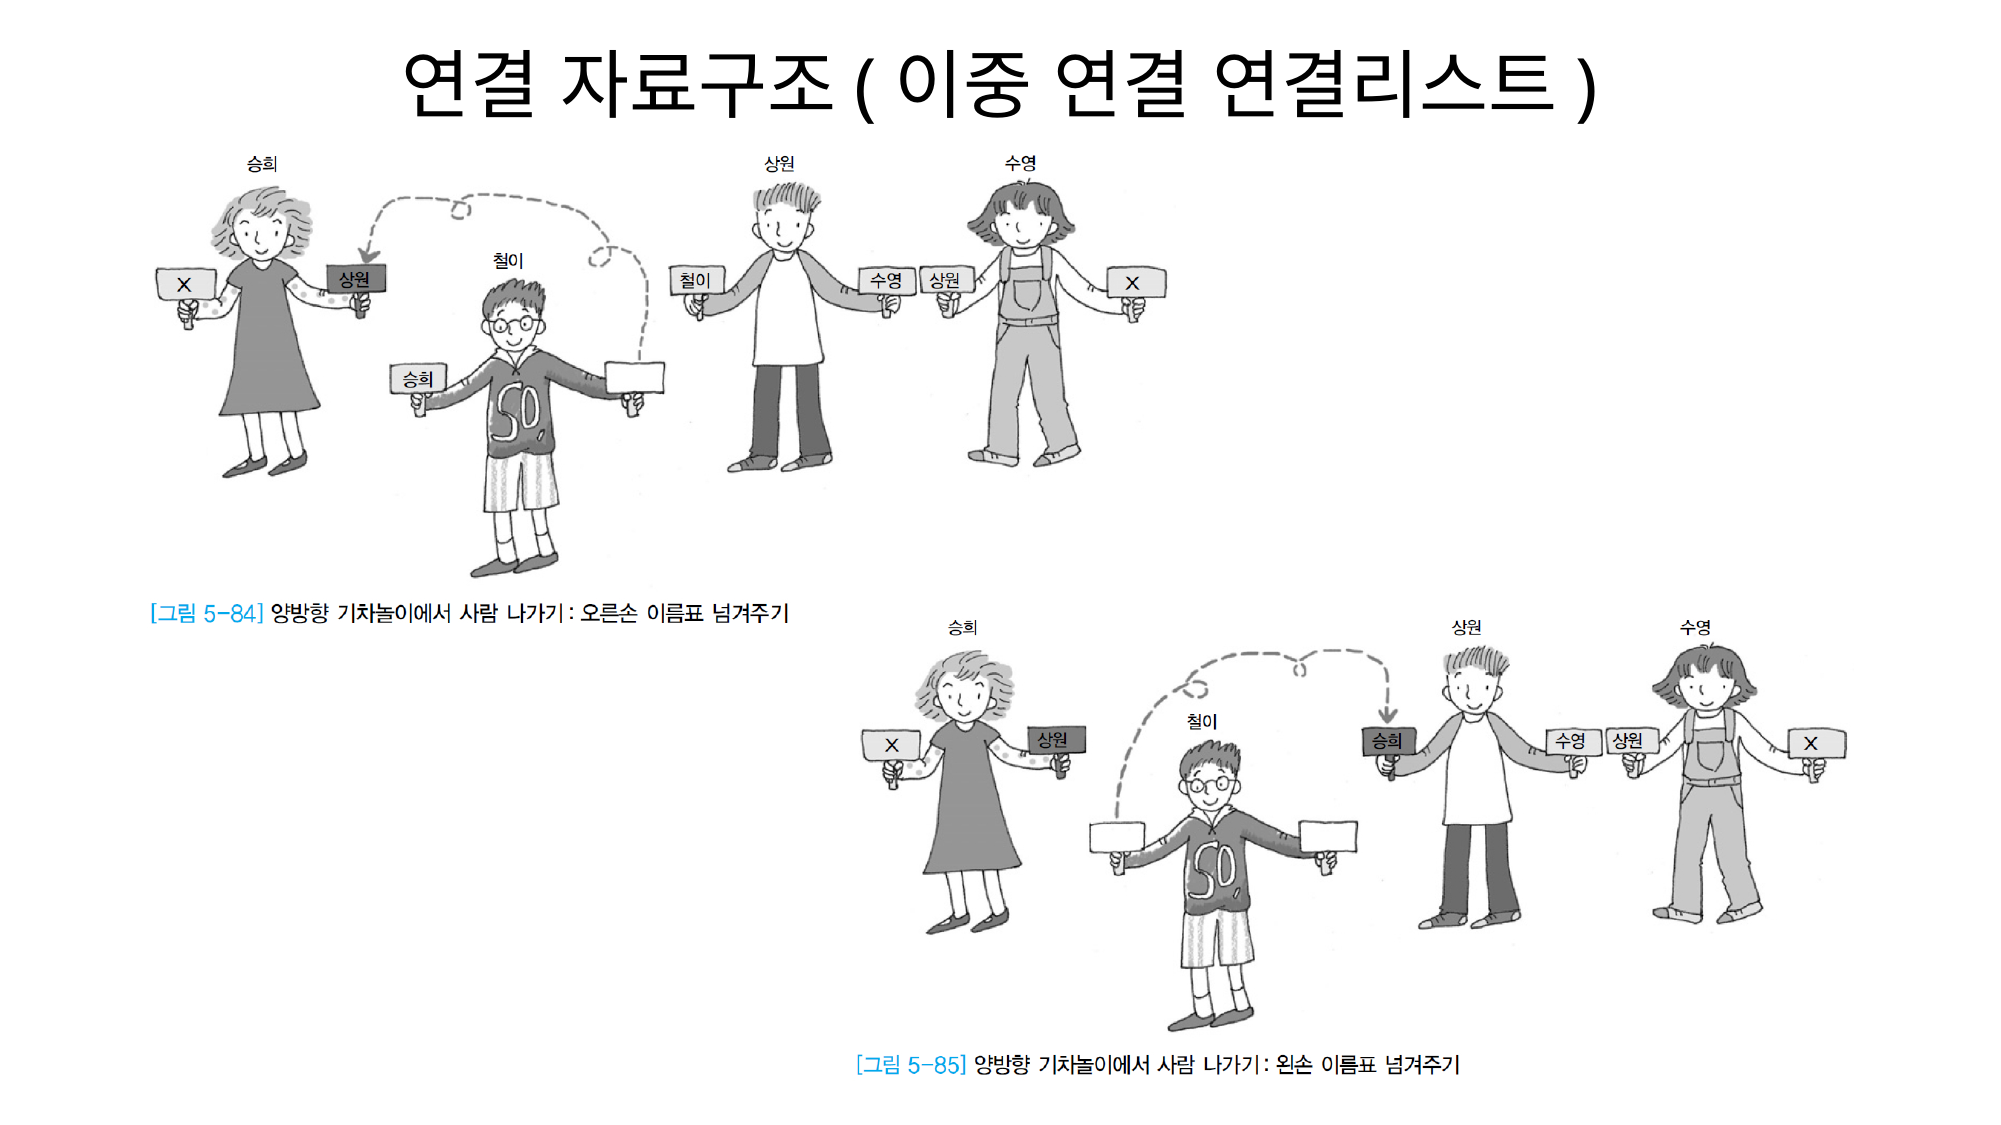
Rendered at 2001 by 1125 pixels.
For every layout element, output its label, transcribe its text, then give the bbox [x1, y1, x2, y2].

picture [147, 148, 1854, 1085]
title 연결 자료구조(이중 연결 연결리스트) [99, 19, 1900, 147]
